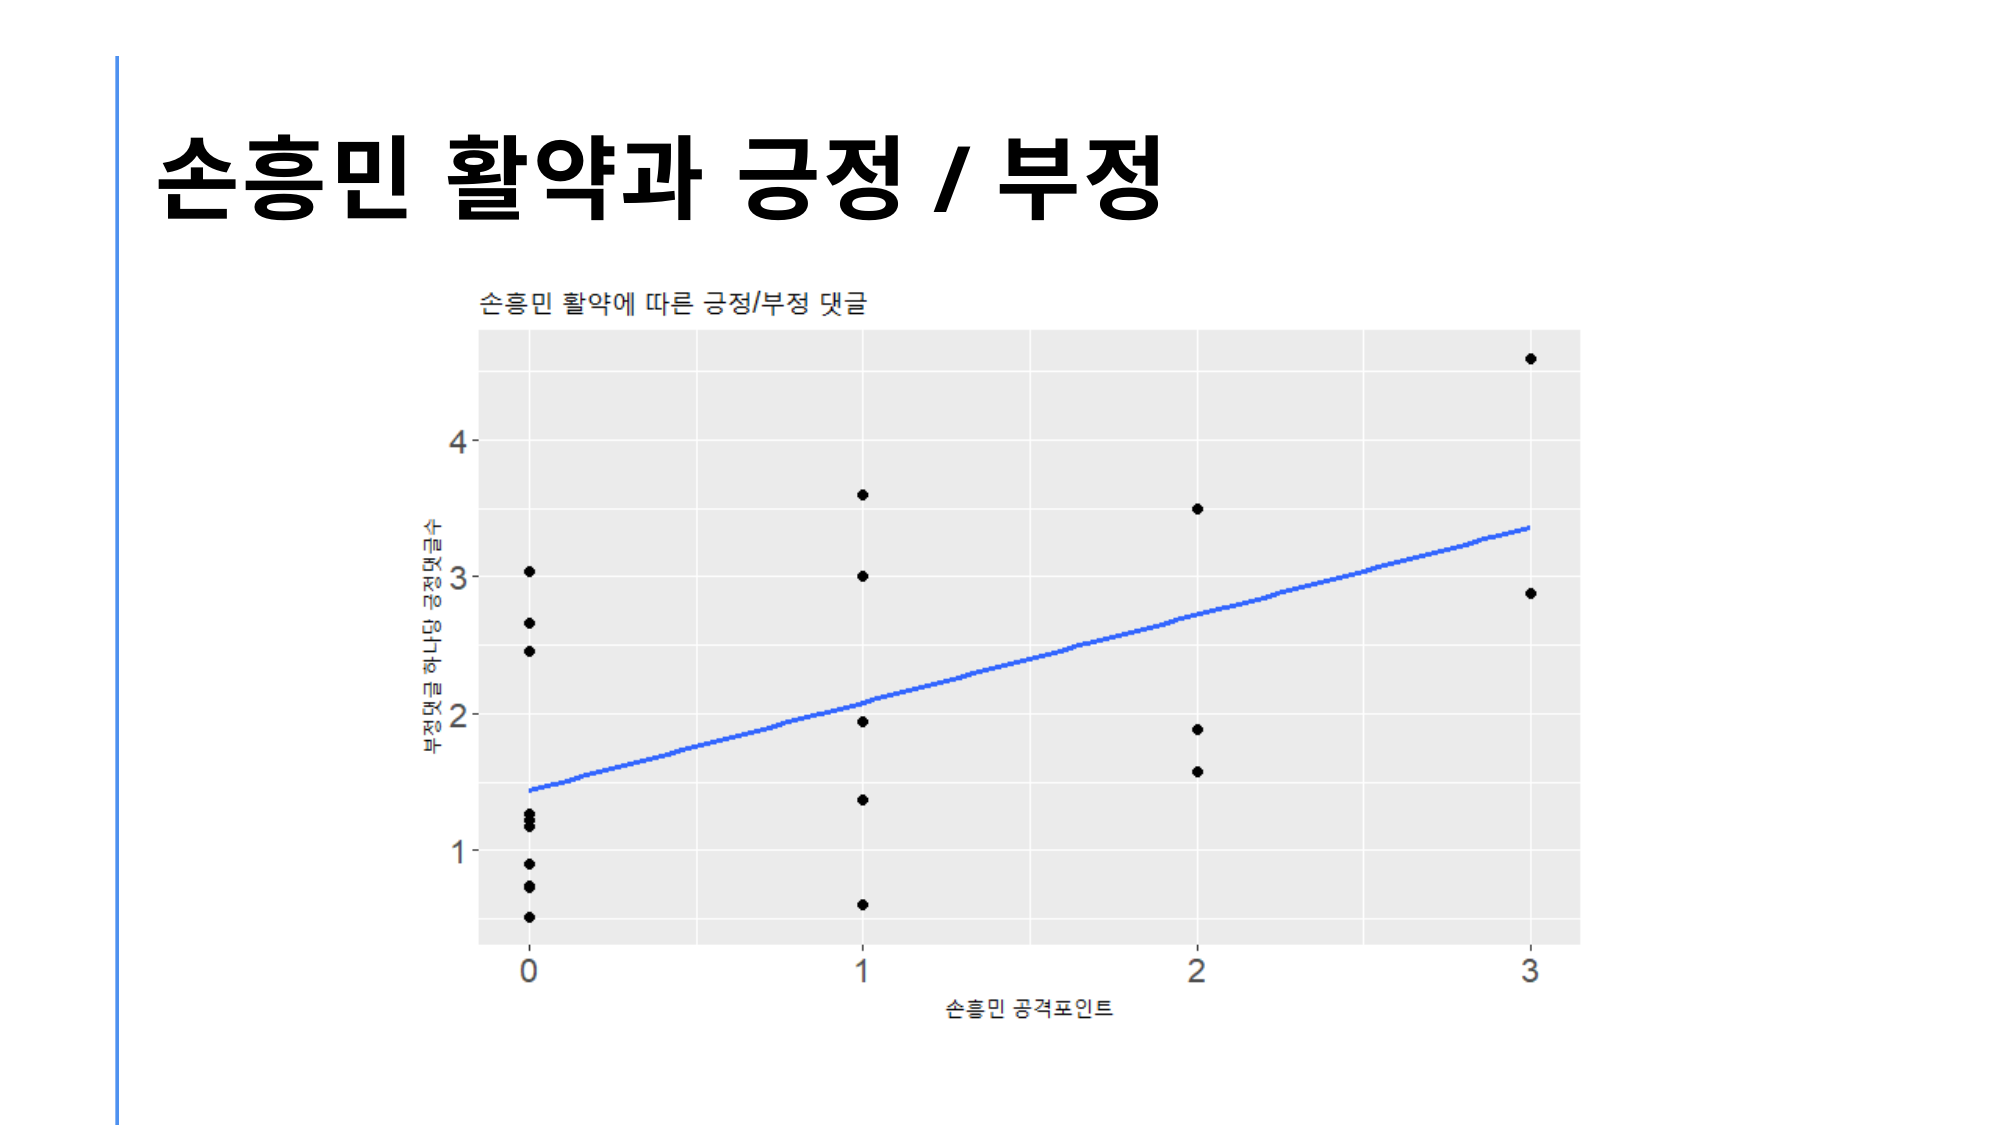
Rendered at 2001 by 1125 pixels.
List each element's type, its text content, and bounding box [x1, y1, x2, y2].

picture [407, 277, 1593, 1031]
title 손흥민 활약과 긍정/부정 [137, 59, 1863, 278]
